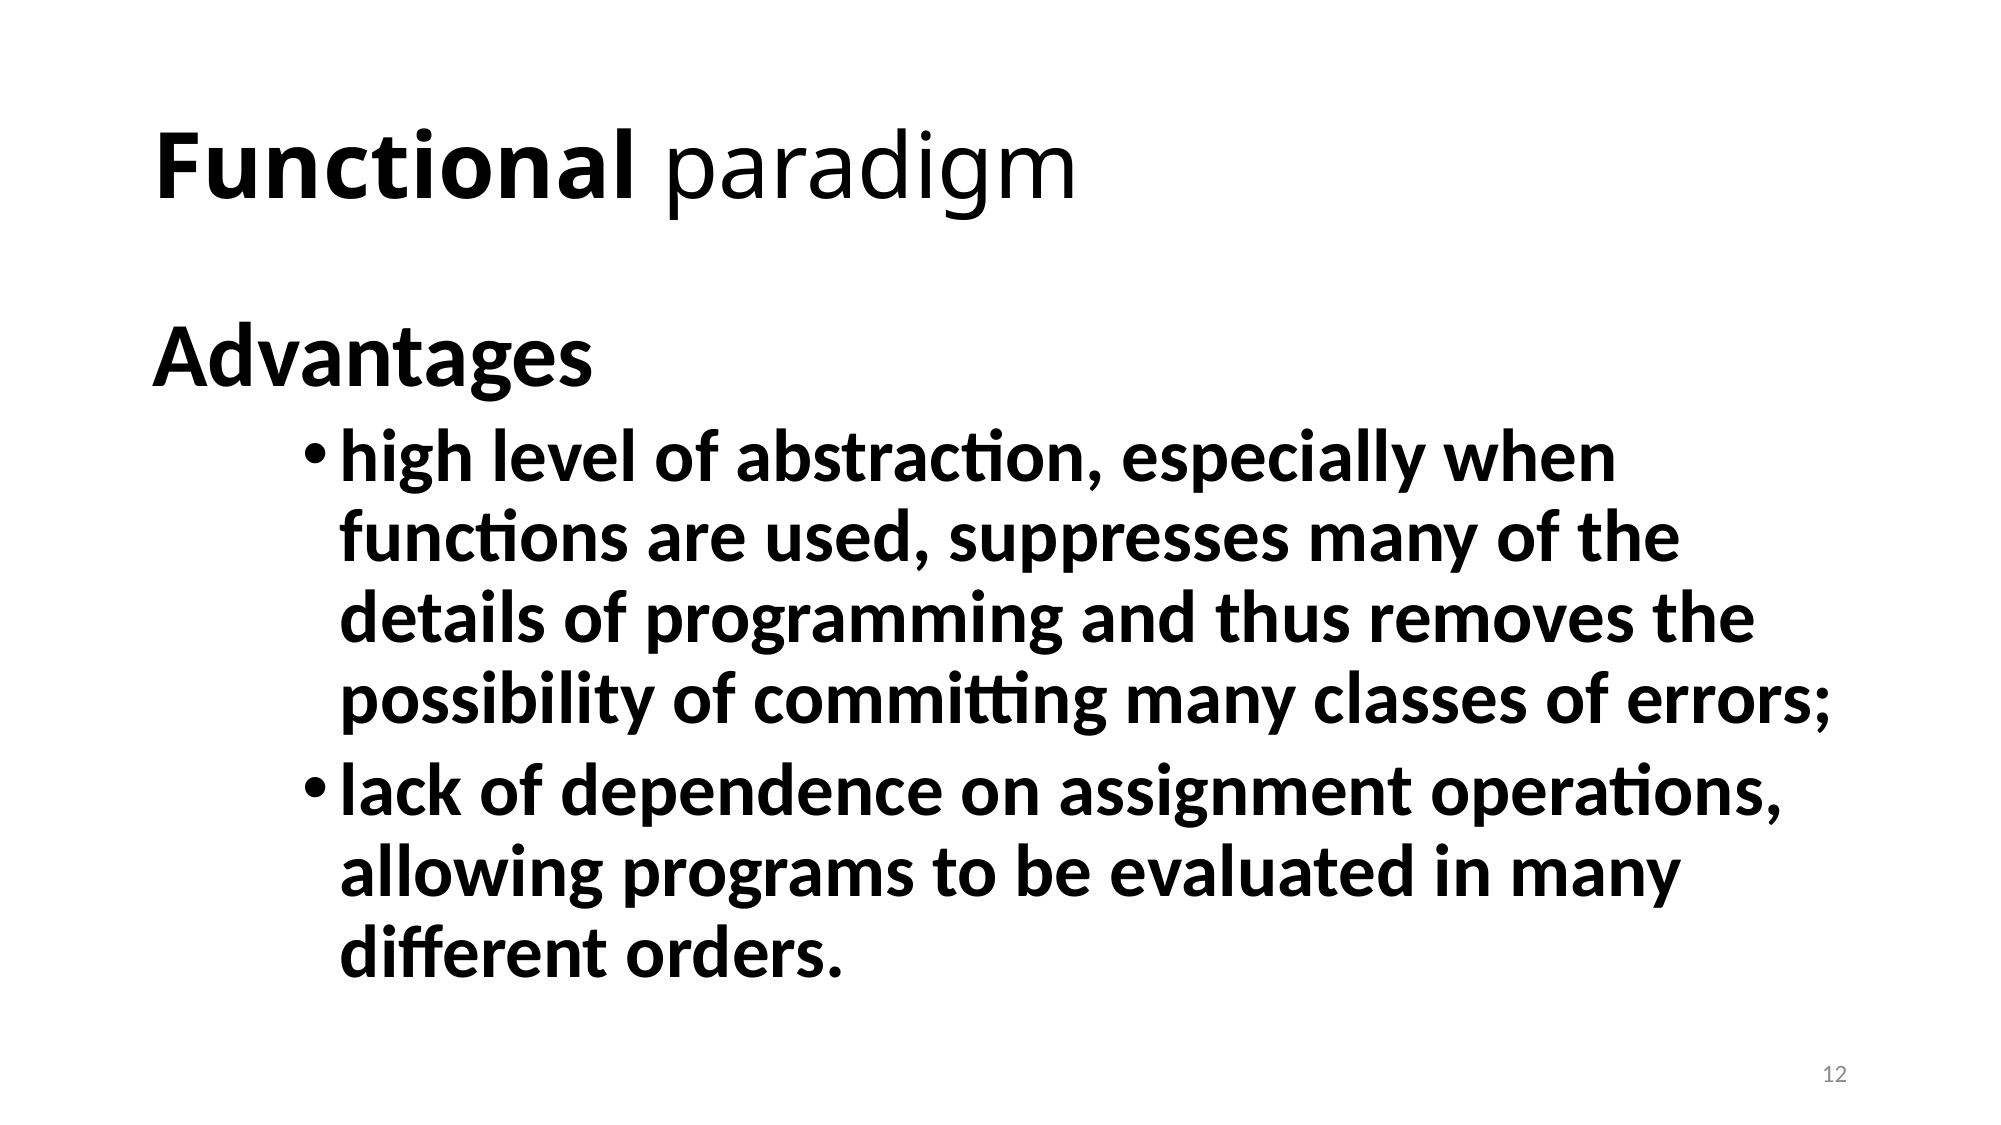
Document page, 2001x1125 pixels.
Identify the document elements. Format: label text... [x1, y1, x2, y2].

slide_number 12 [1412, 1042, 1863, 1103]
title Functional paradigm [137, 59, 1863, 278]
list Advantages high level of abstraction, especially when functions are used, suppresses many of the details of programming and thus removes the possibility of committing many classes of errors; lack of dependence on assignment operations, allowing programs to be evaluated in many different orders. [137, 299, 1863, 1014]
